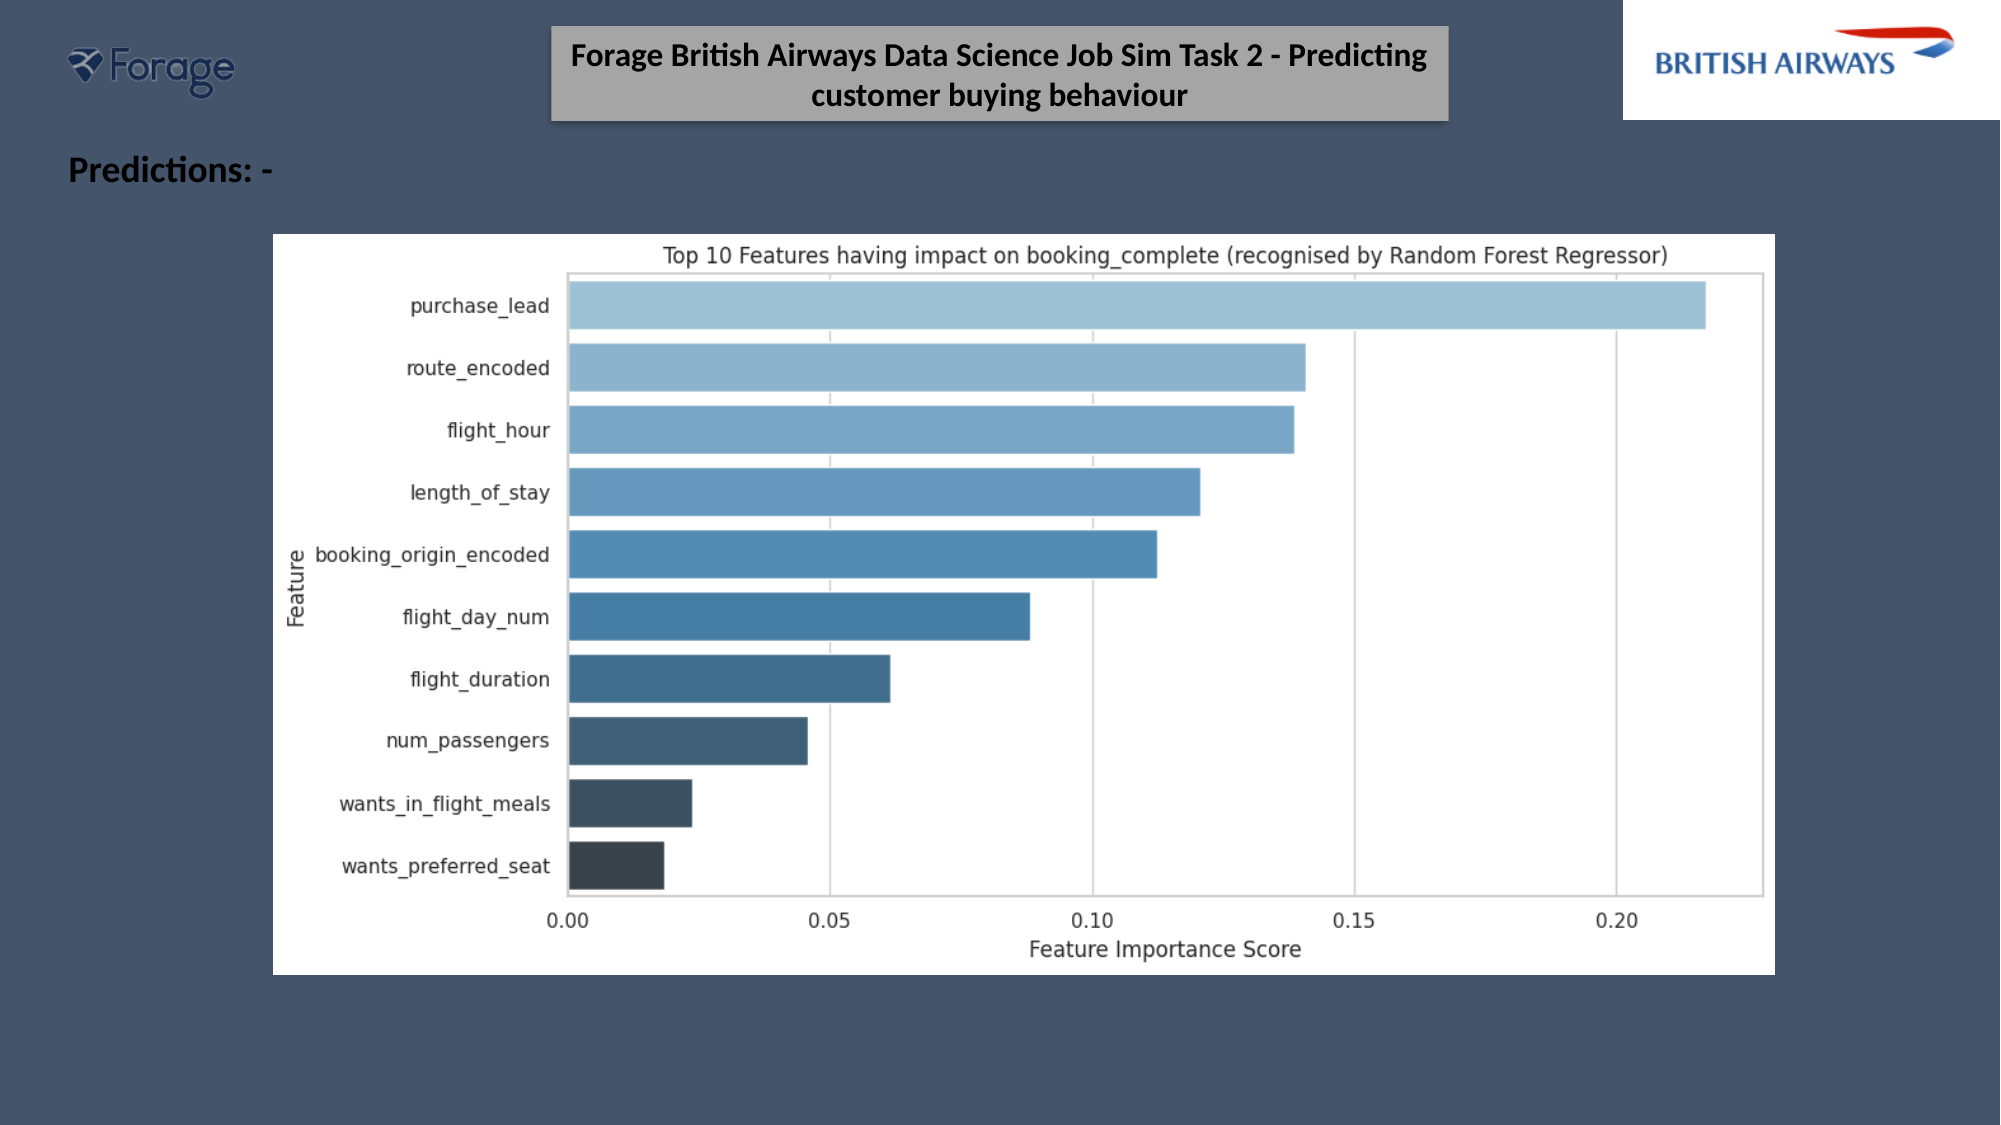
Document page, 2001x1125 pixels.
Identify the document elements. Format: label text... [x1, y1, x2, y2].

picture [42, 29, 262, 123]
text_box Forage British Airways Data Science Job Sim Task 2 - Predicting customer buying behaviour [551, 26, 1449, 121]
text_box Predictions: - [53, 137, 622, 198]
picture [1623, 0, 2000, 121]
picture [272, 233, 1776, 975]
